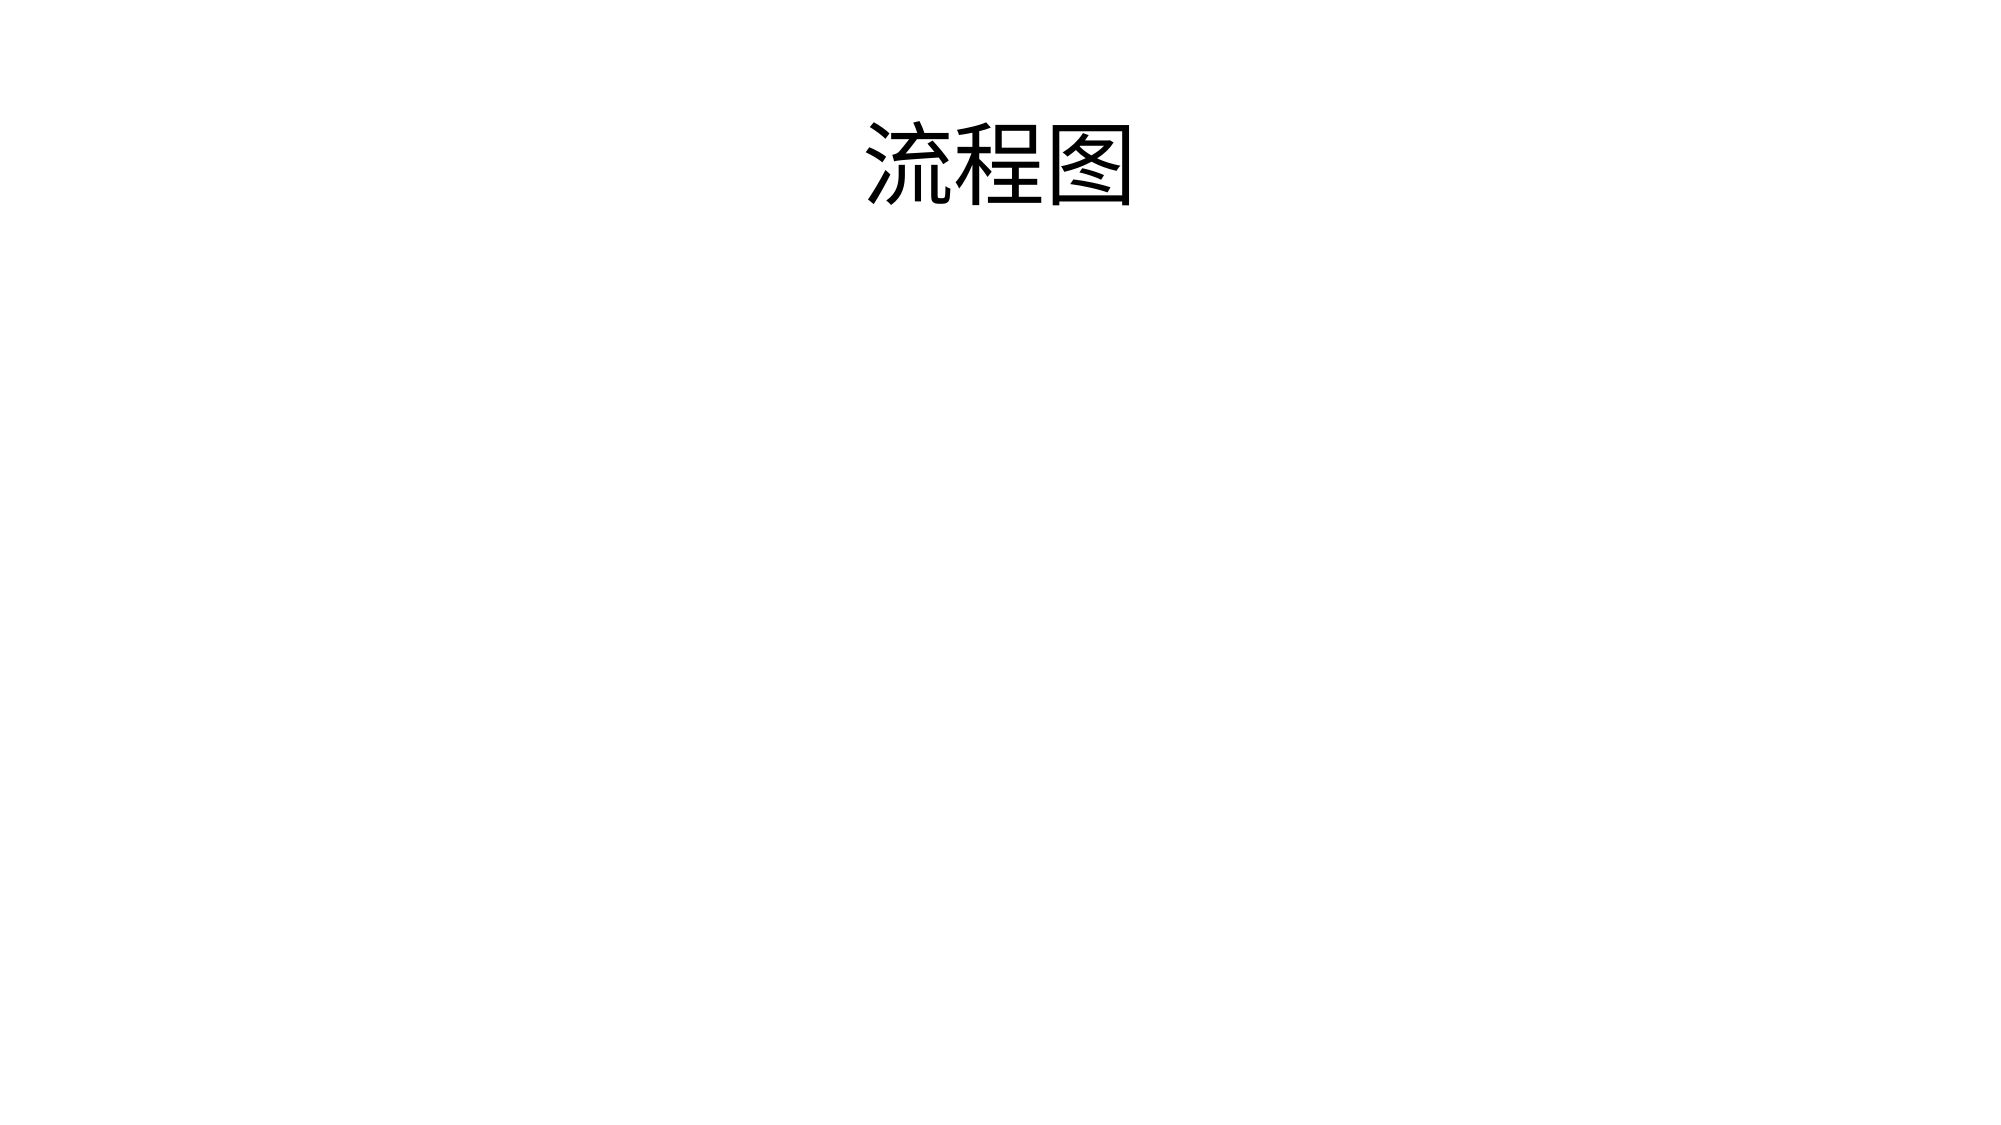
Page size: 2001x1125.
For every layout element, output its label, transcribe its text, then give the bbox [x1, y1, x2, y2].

title 流程图 [137, 59, 1863, 278]
